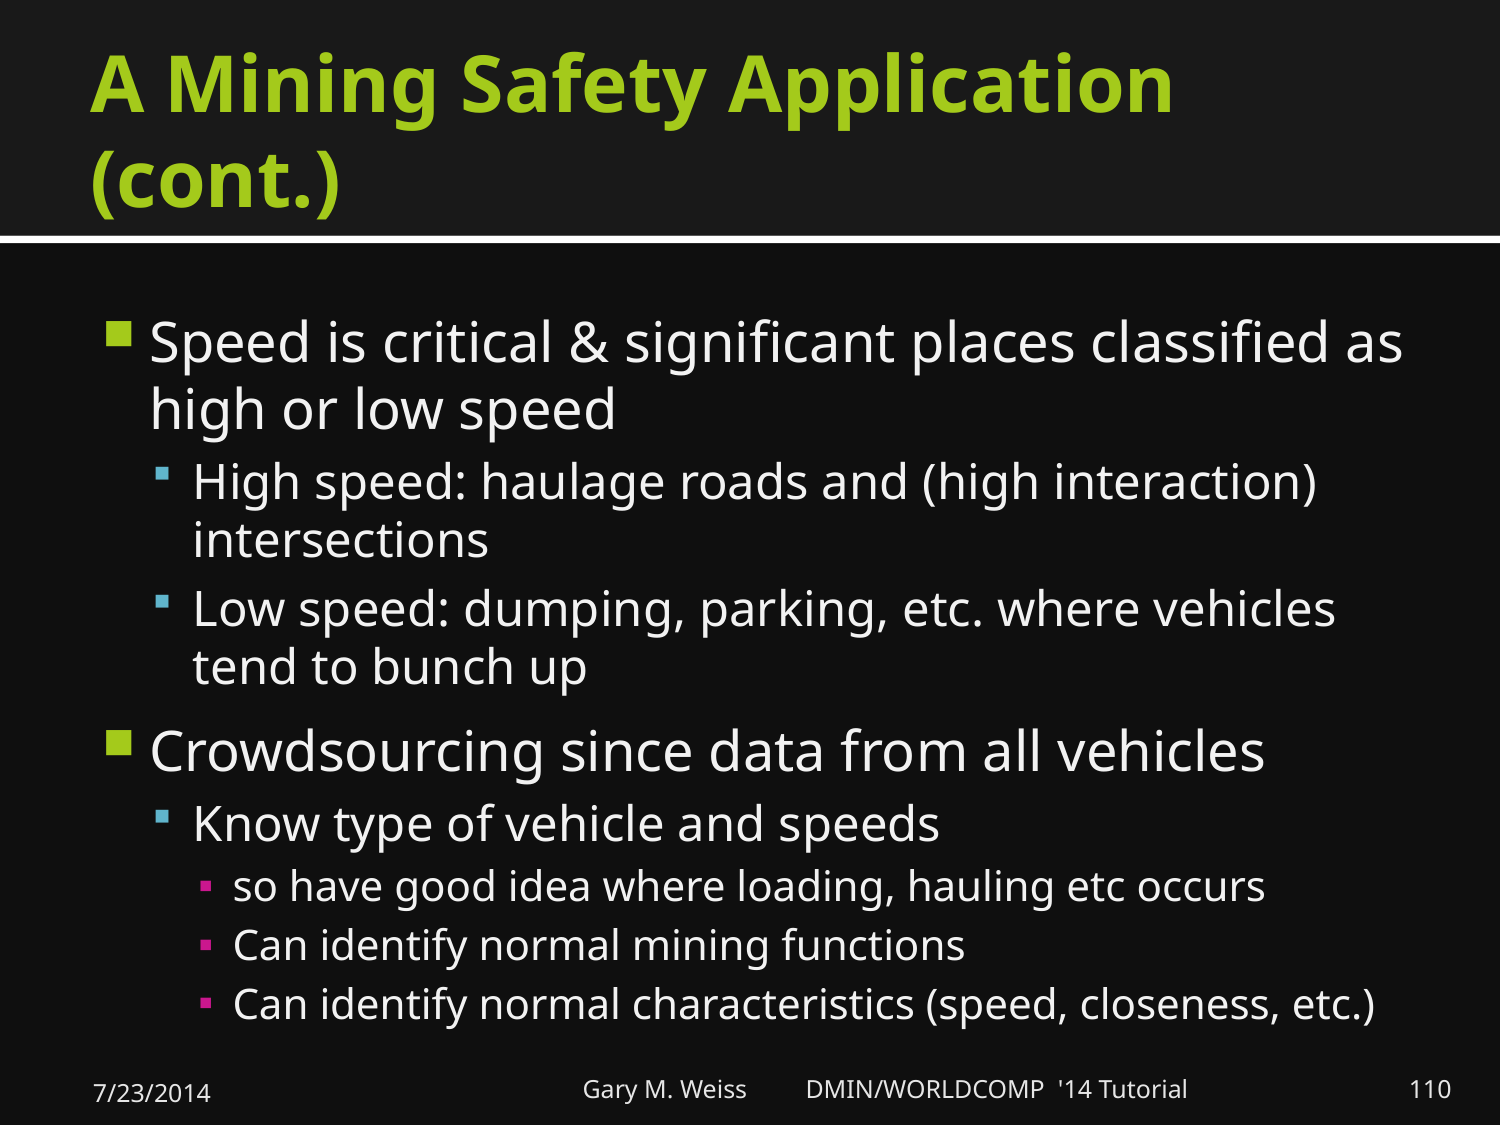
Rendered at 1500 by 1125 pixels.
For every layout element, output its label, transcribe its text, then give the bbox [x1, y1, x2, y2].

title A Mining Safety Application (cont.) [75, 25, 1425, 231]
footer Gary M. Weiss DMIN/WORLDCOMP '14 Tutorial [575, 1062, 1337, 1108]
list Speed is critical & significant places classified as high or low speed High speed: haulage roads and (high interaction) intersections Low speed: dumping, parking, etc. where vehicles tend to bunch up Crowdsourcing since data from all vehicles Know type of vehicle and speeds so have good idea where loading, hauling etc occurs Can identify normal mining functions Can identify normal characteristics (speed, closeness, etc.) [75, 291, 1425, 1050]
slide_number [75, 1062, 425, 1108]
slide_number 110 [1345, 1062, 1467, 1108]
